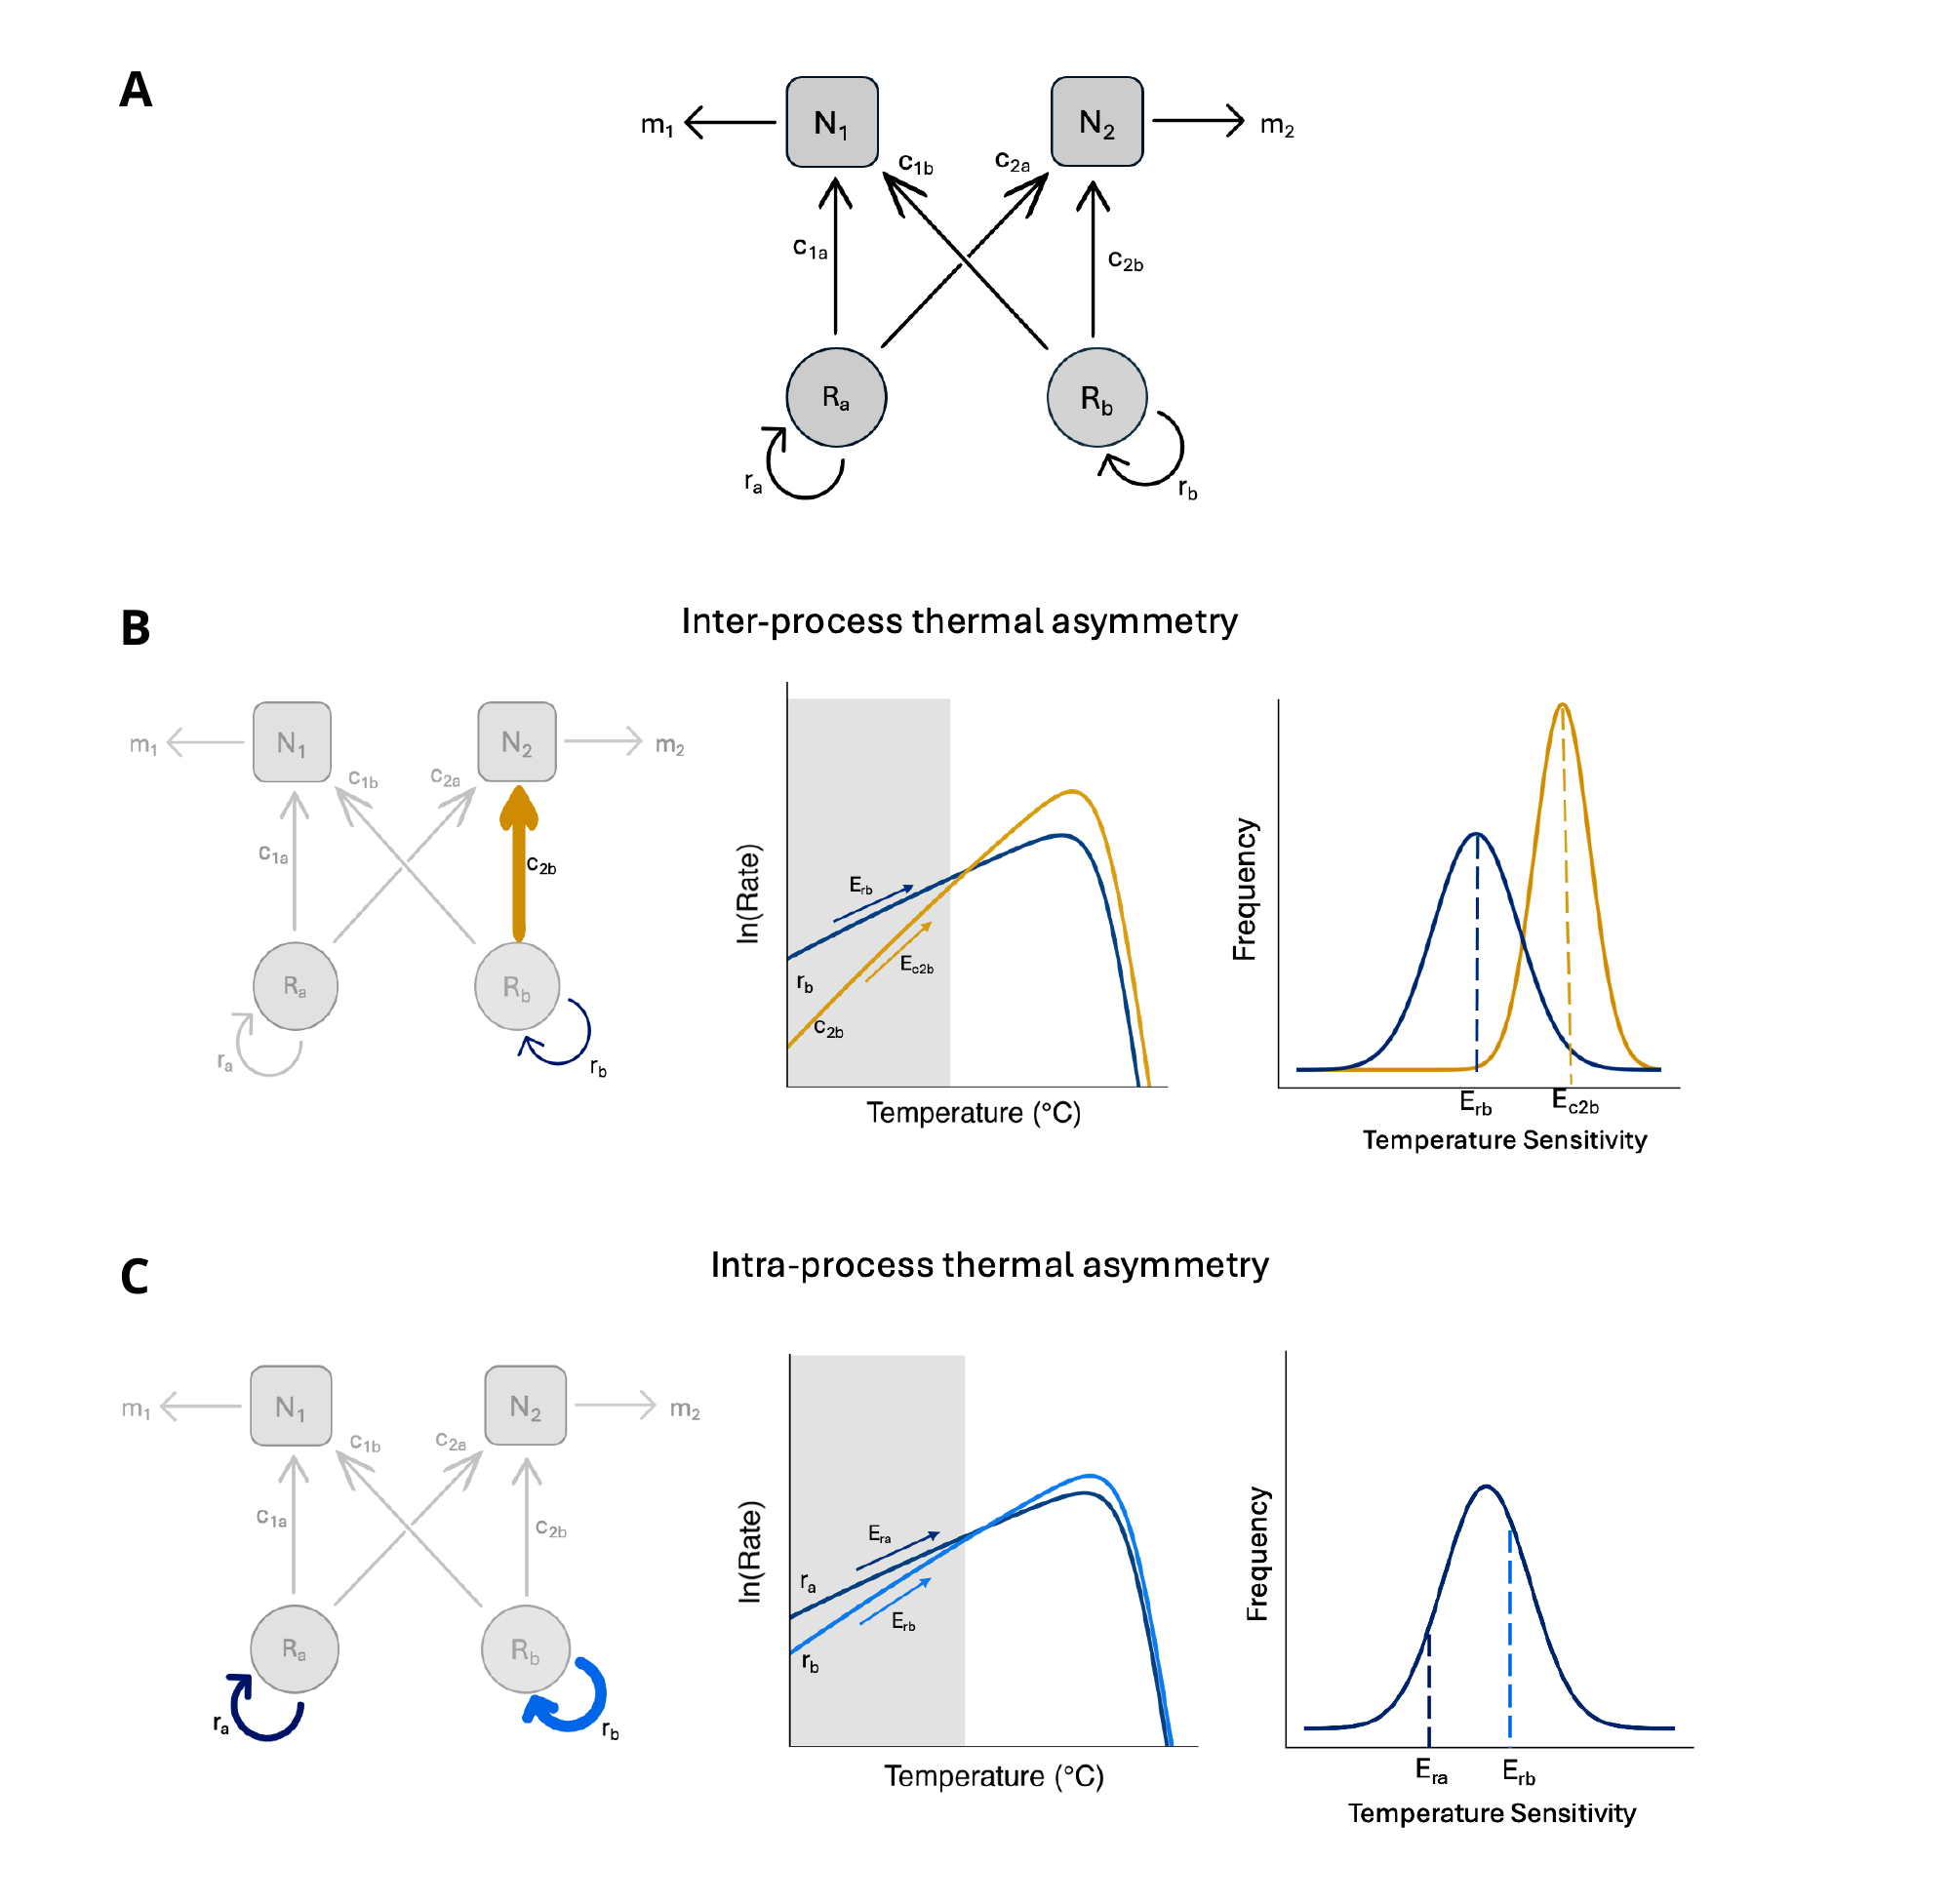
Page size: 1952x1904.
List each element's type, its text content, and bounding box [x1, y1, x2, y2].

text_box A [104, 51, 222, 124]
text_box B [104, 589, 222, 662]
picture [117, 1237, 1834, 1878]
text_box C [104, 1238, 222, 1311]
picture [112, 0, 1774, 1225]
